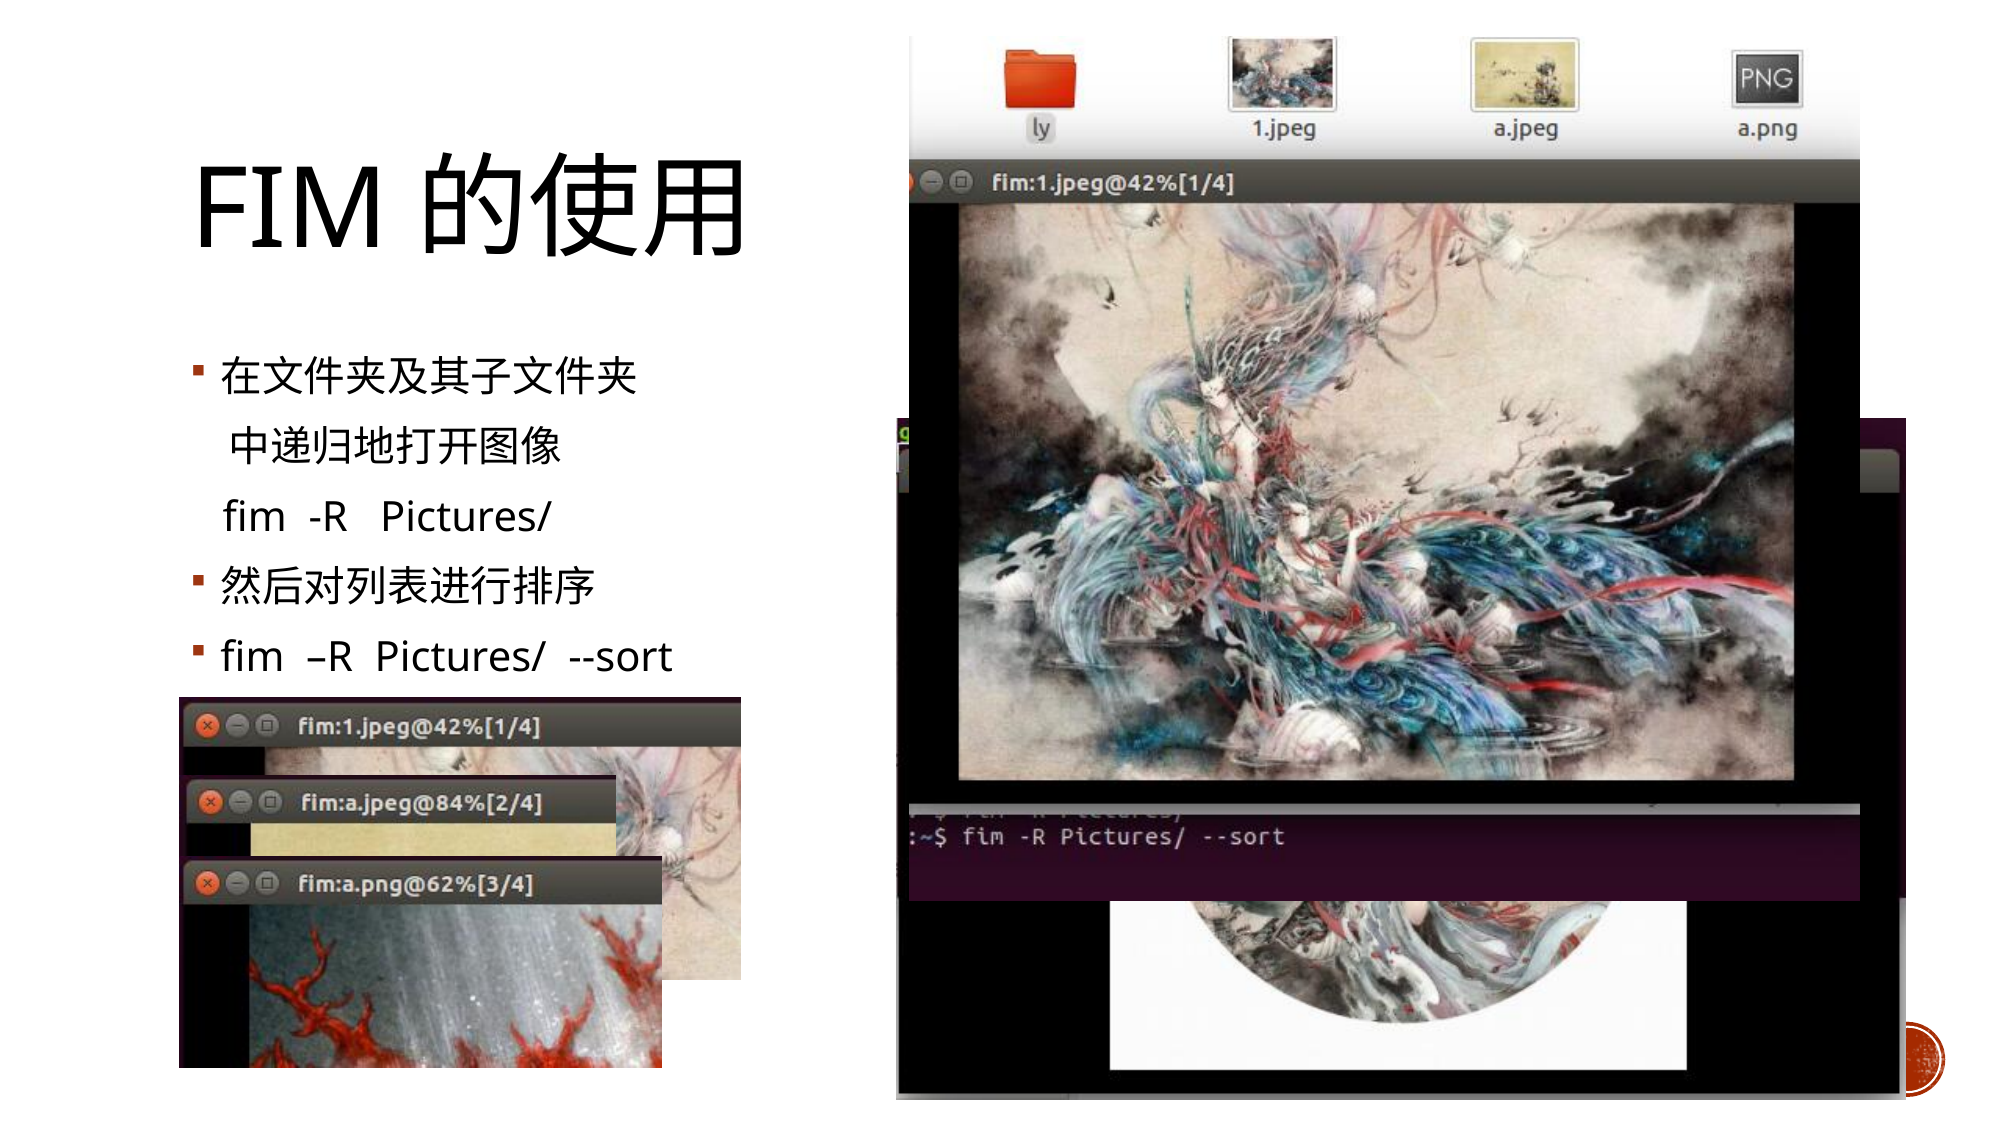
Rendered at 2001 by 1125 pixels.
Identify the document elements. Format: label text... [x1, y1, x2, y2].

picture [179, 697, 741, 1068]
picture [896, 36, 1906, 1100]
list 在文件夹及其子文件夹 中递归地打开图像 fim -R Pictures/ 然后对列表进行排序 fim –R Pictures/ --sort [175, 348, 908, 1013]
title Fim的使用 [175, 79, 908, 344]
